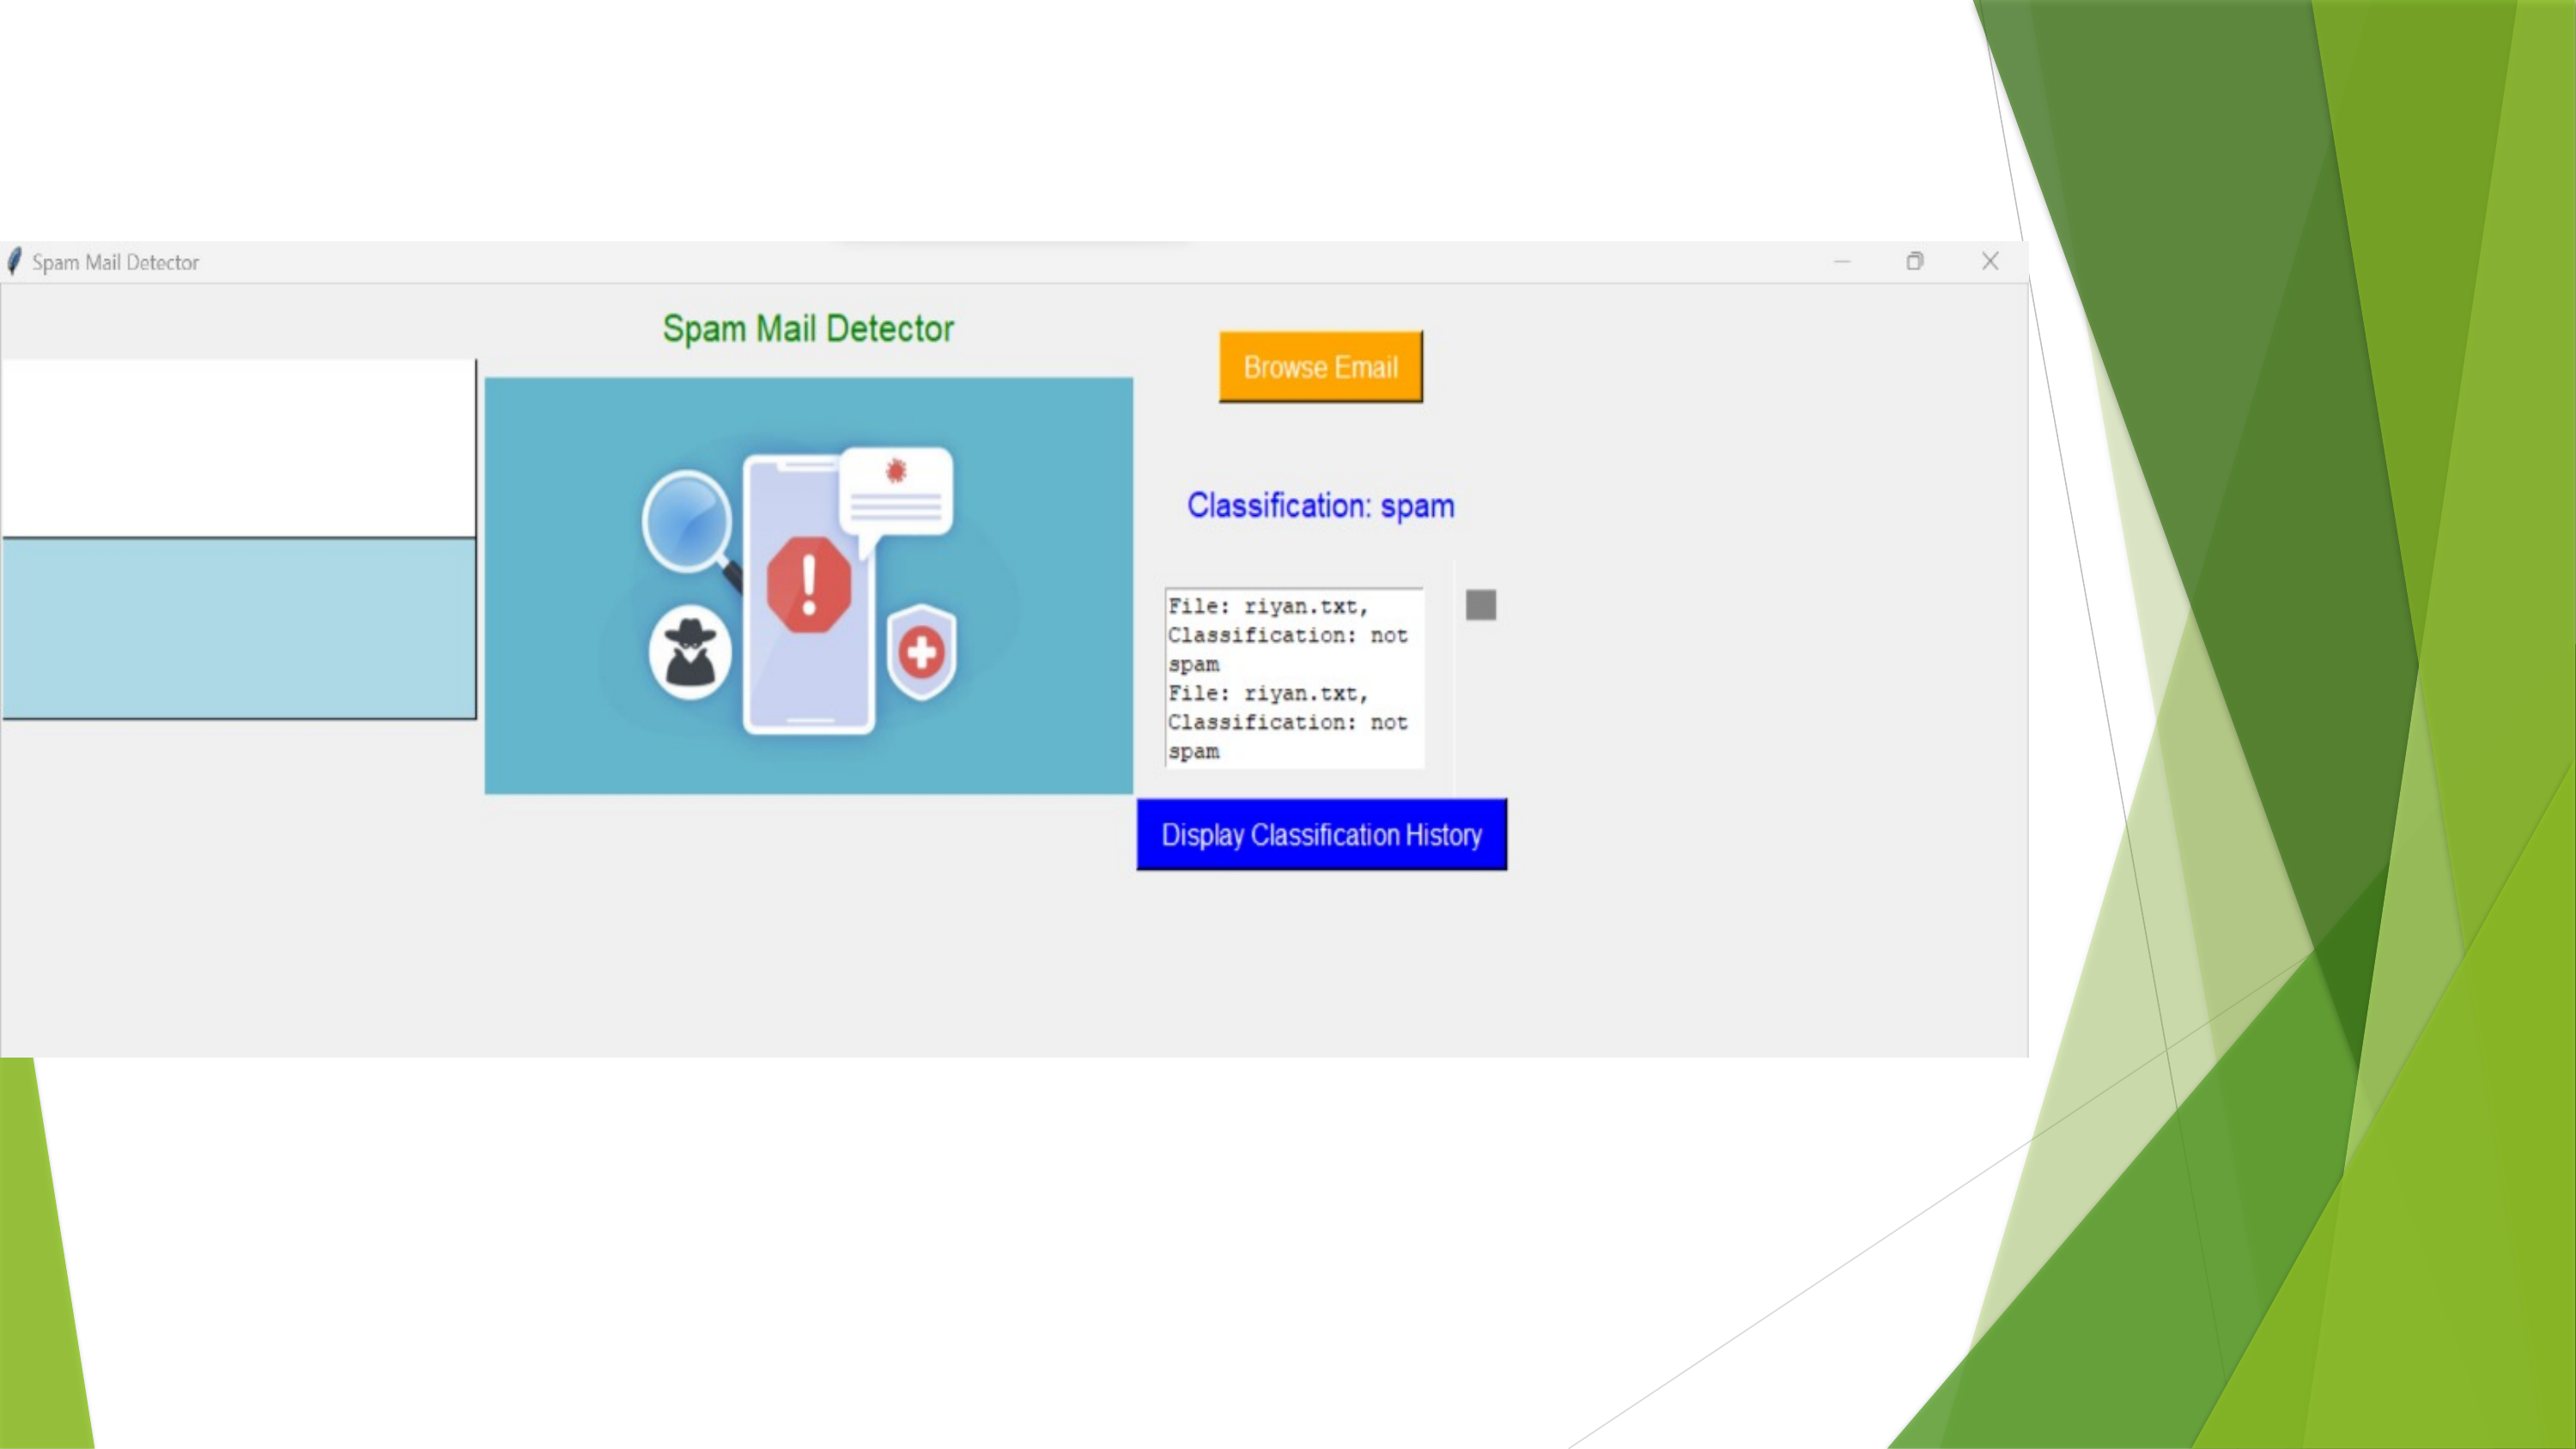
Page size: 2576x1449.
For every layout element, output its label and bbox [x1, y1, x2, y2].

picture [0, 240, 2029, 1058]
